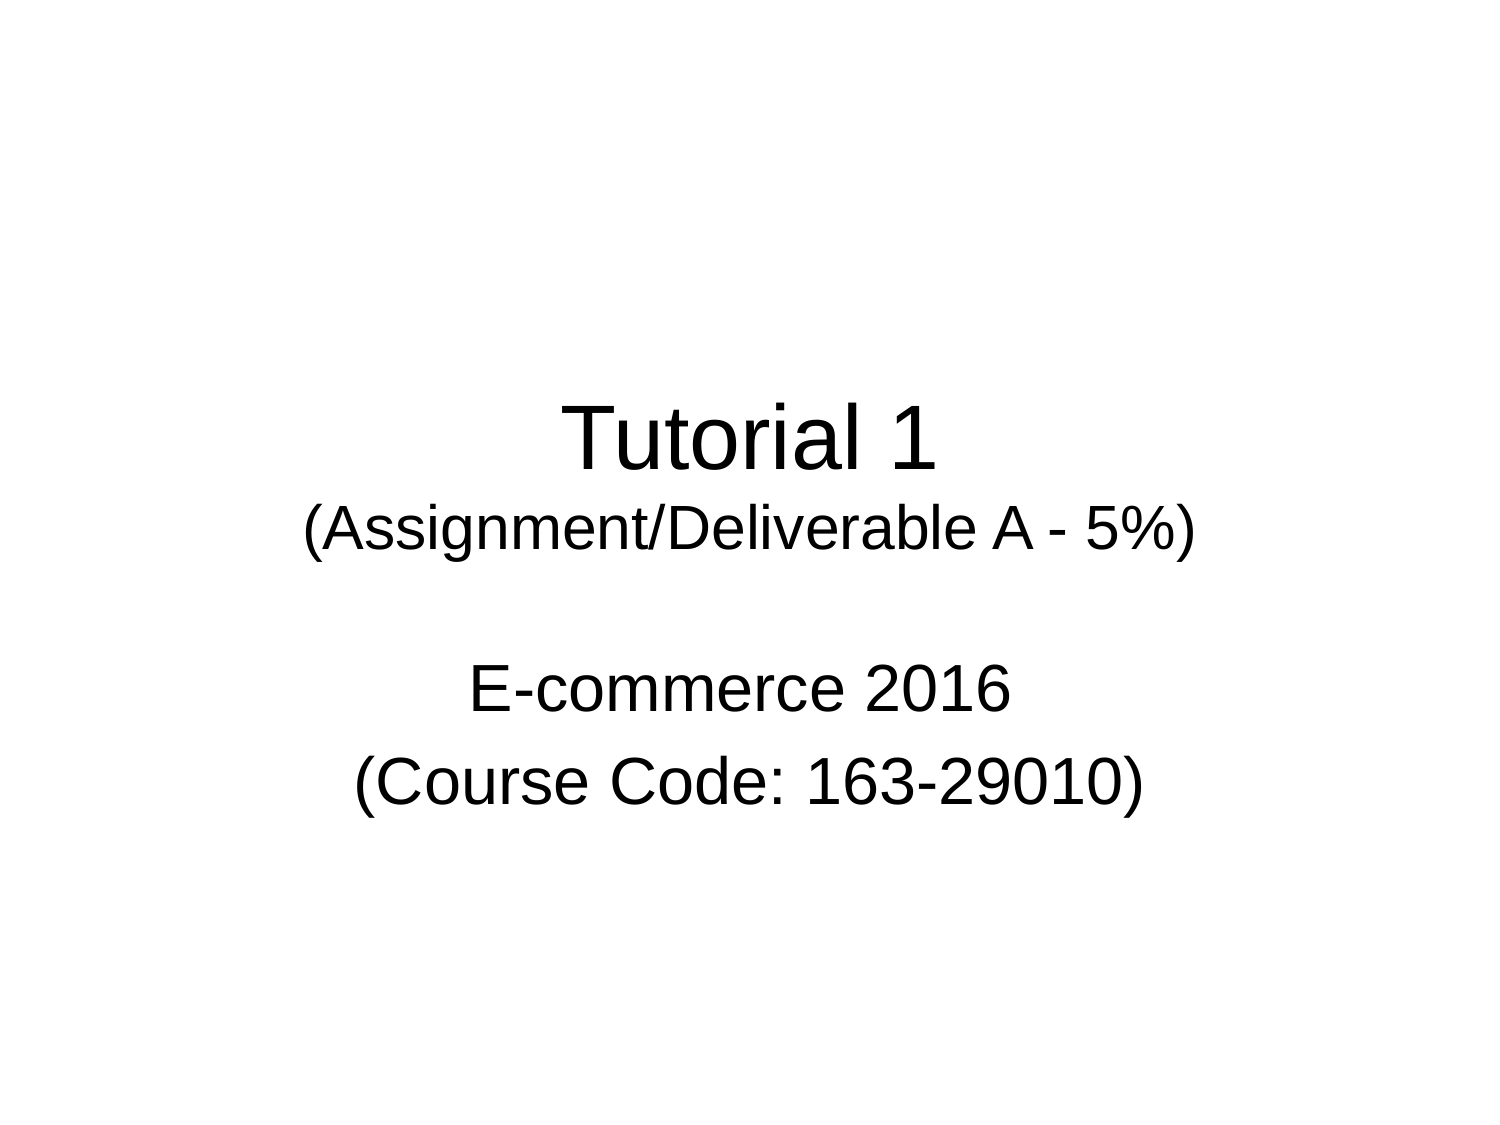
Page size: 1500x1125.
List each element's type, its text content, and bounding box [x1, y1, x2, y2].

title Tutorial 1 (Assignment/Deliverable A - 5%) [112, 349, 1388, 591]
subtitle E-commerce 2016 (Course Code: 163-29010) [225, 637, 1275, 925]
